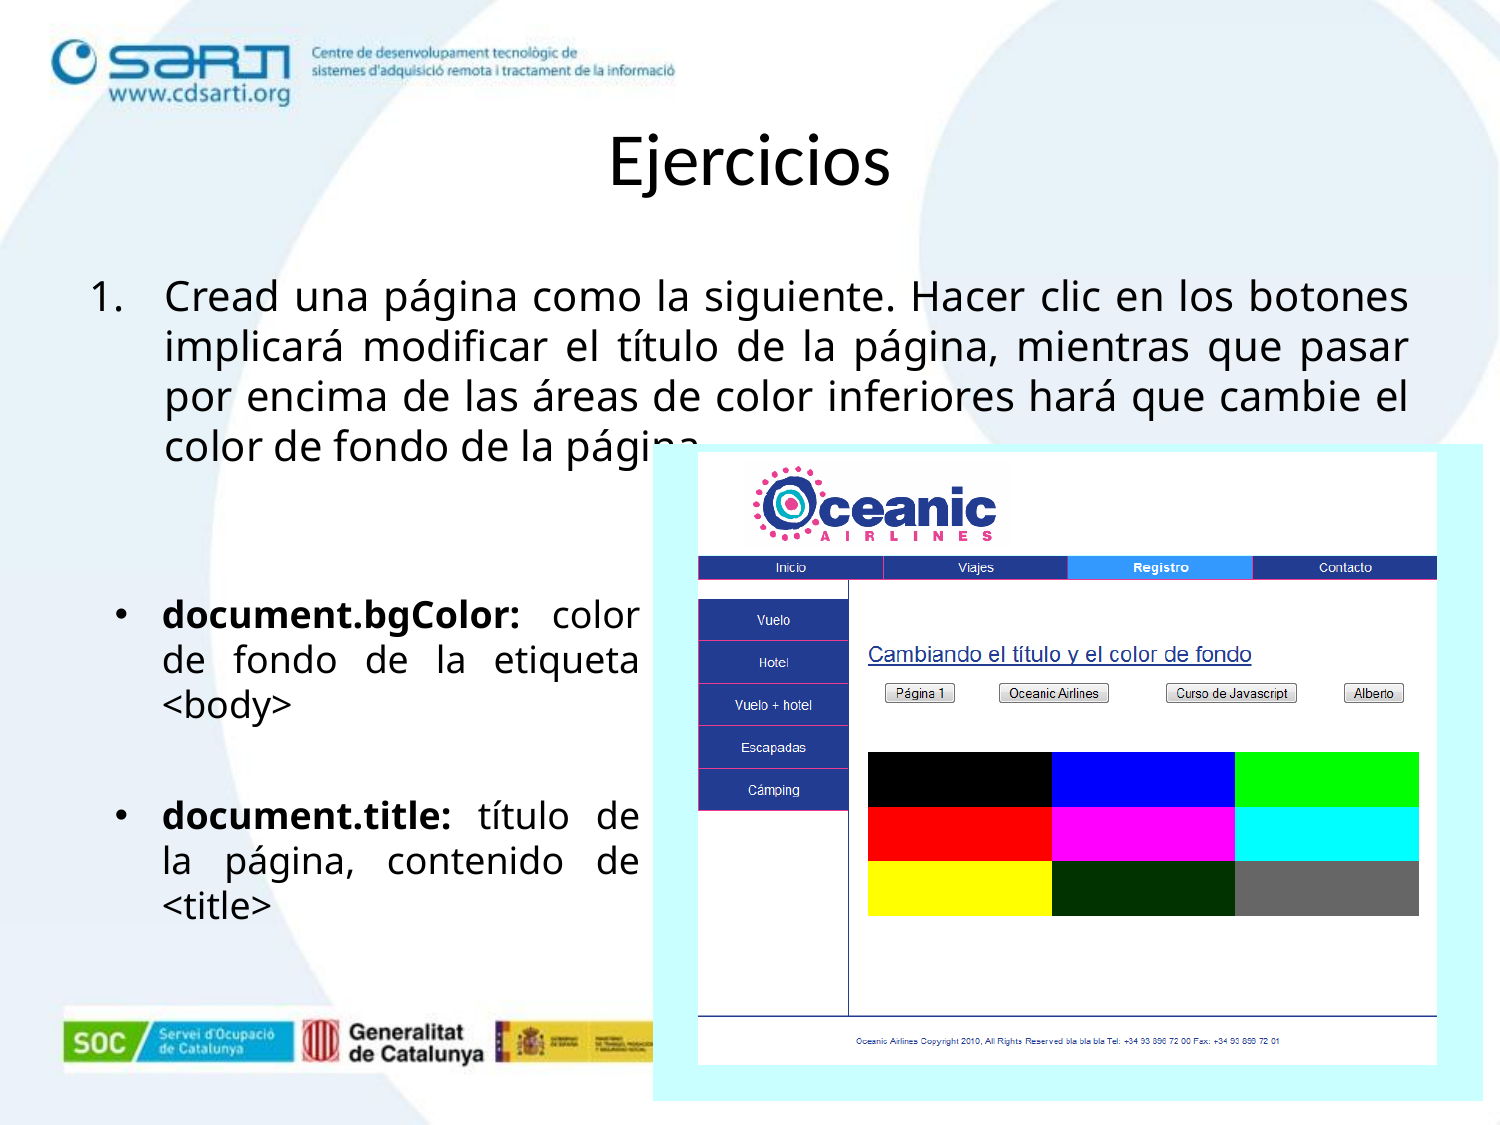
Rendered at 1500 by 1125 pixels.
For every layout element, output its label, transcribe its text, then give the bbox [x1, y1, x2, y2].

text_box document.bgColor: color de fondo de la etiqueta <body> document.title: título de la página, contenido de <title> [53, 583, 647, 935]
text_box Cread una página como la siguiente. Hacer clic en los botones implicará modificar el título de la página, mientras que pasar por encima de las áreas de color inferiores hará que cambie el color de fondo de la página. [74, 262, 1425, 583]
text_box Cread una página como la siguiente. Hacer clic en los botones implicará modificar el título de la página, mientras que pasar por encima de las áreas de color inferiores hará que cambie el color de fondo de la página. [74, 935, 1425, 1125]
picture [0, 0, 1500, 1125]
text_box Ejercicios [74, 103, 1425, 209]
